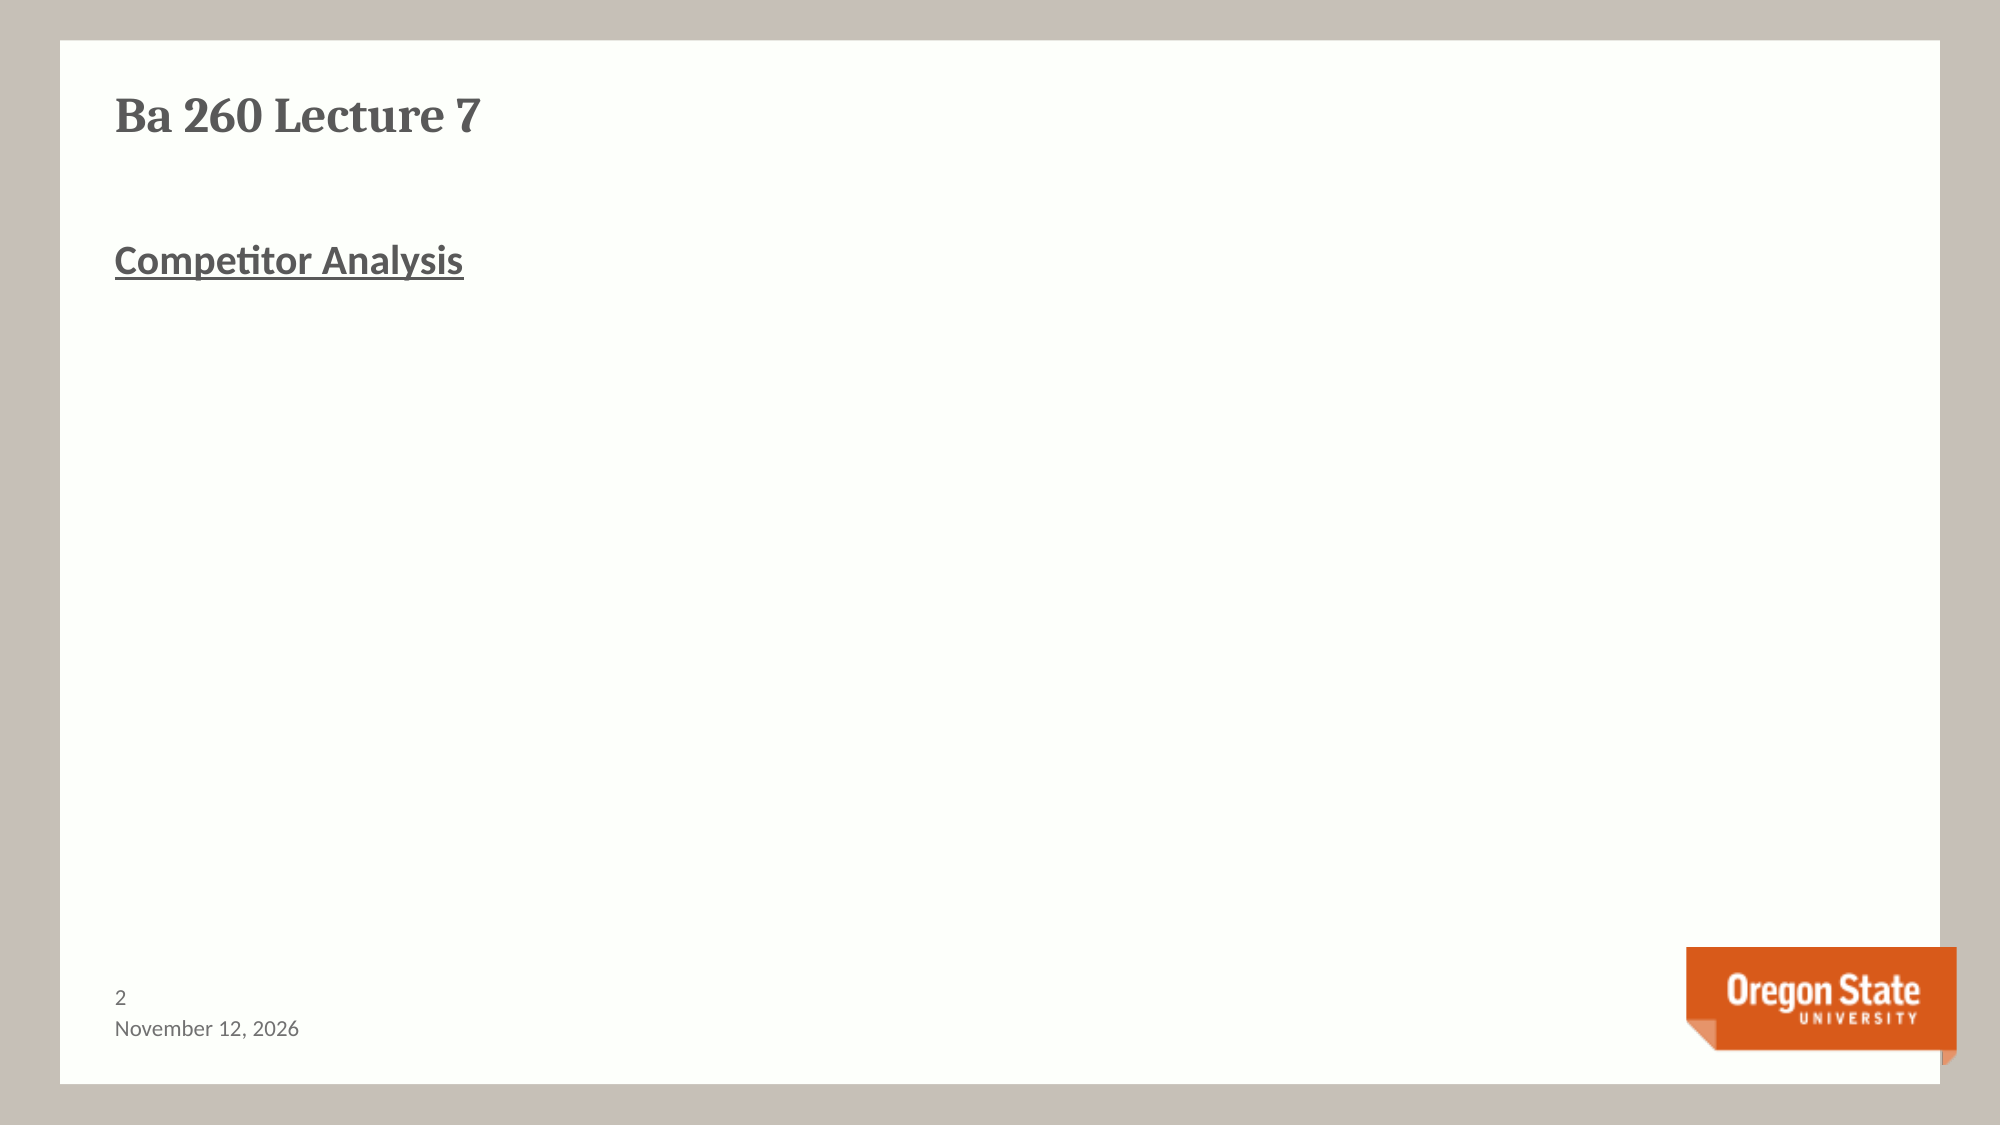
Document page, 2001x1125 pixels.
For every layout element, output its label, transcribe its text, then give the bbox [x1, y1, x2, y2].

list Competitor Analysis [99, 224, 976, 938]
title Ba 260 Lecture 7 [99, 75, 1900, 188]
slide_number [99, 1012, 500, 1043]
slide_number 1 [99, 982, 180, 1013]
